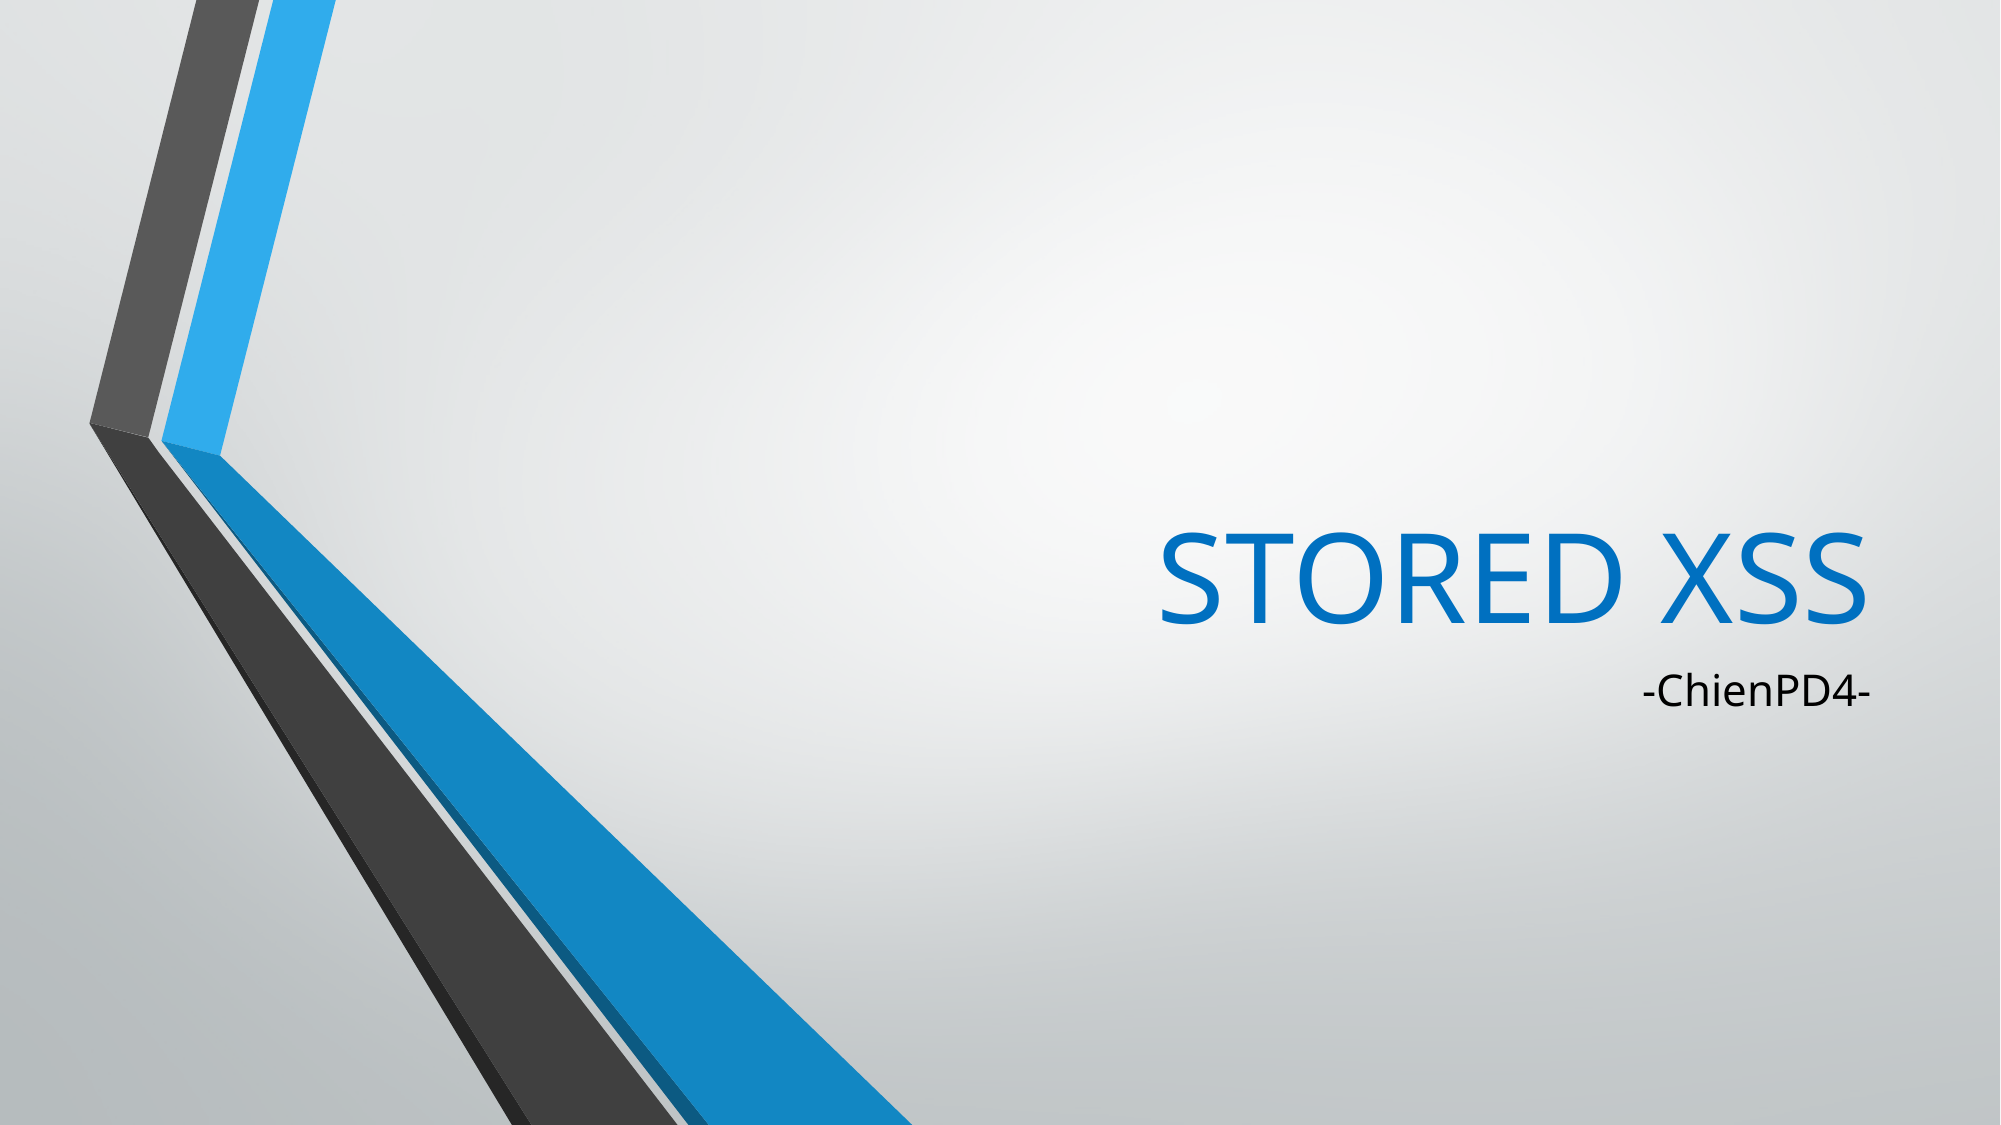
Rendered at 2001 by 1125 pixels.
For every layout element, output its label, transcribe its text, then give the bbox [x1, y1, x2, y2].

subtitle -ChienPD4- [740, 655, 1887, 884]
title STORED XSS [480, 226, 1887, 656]
